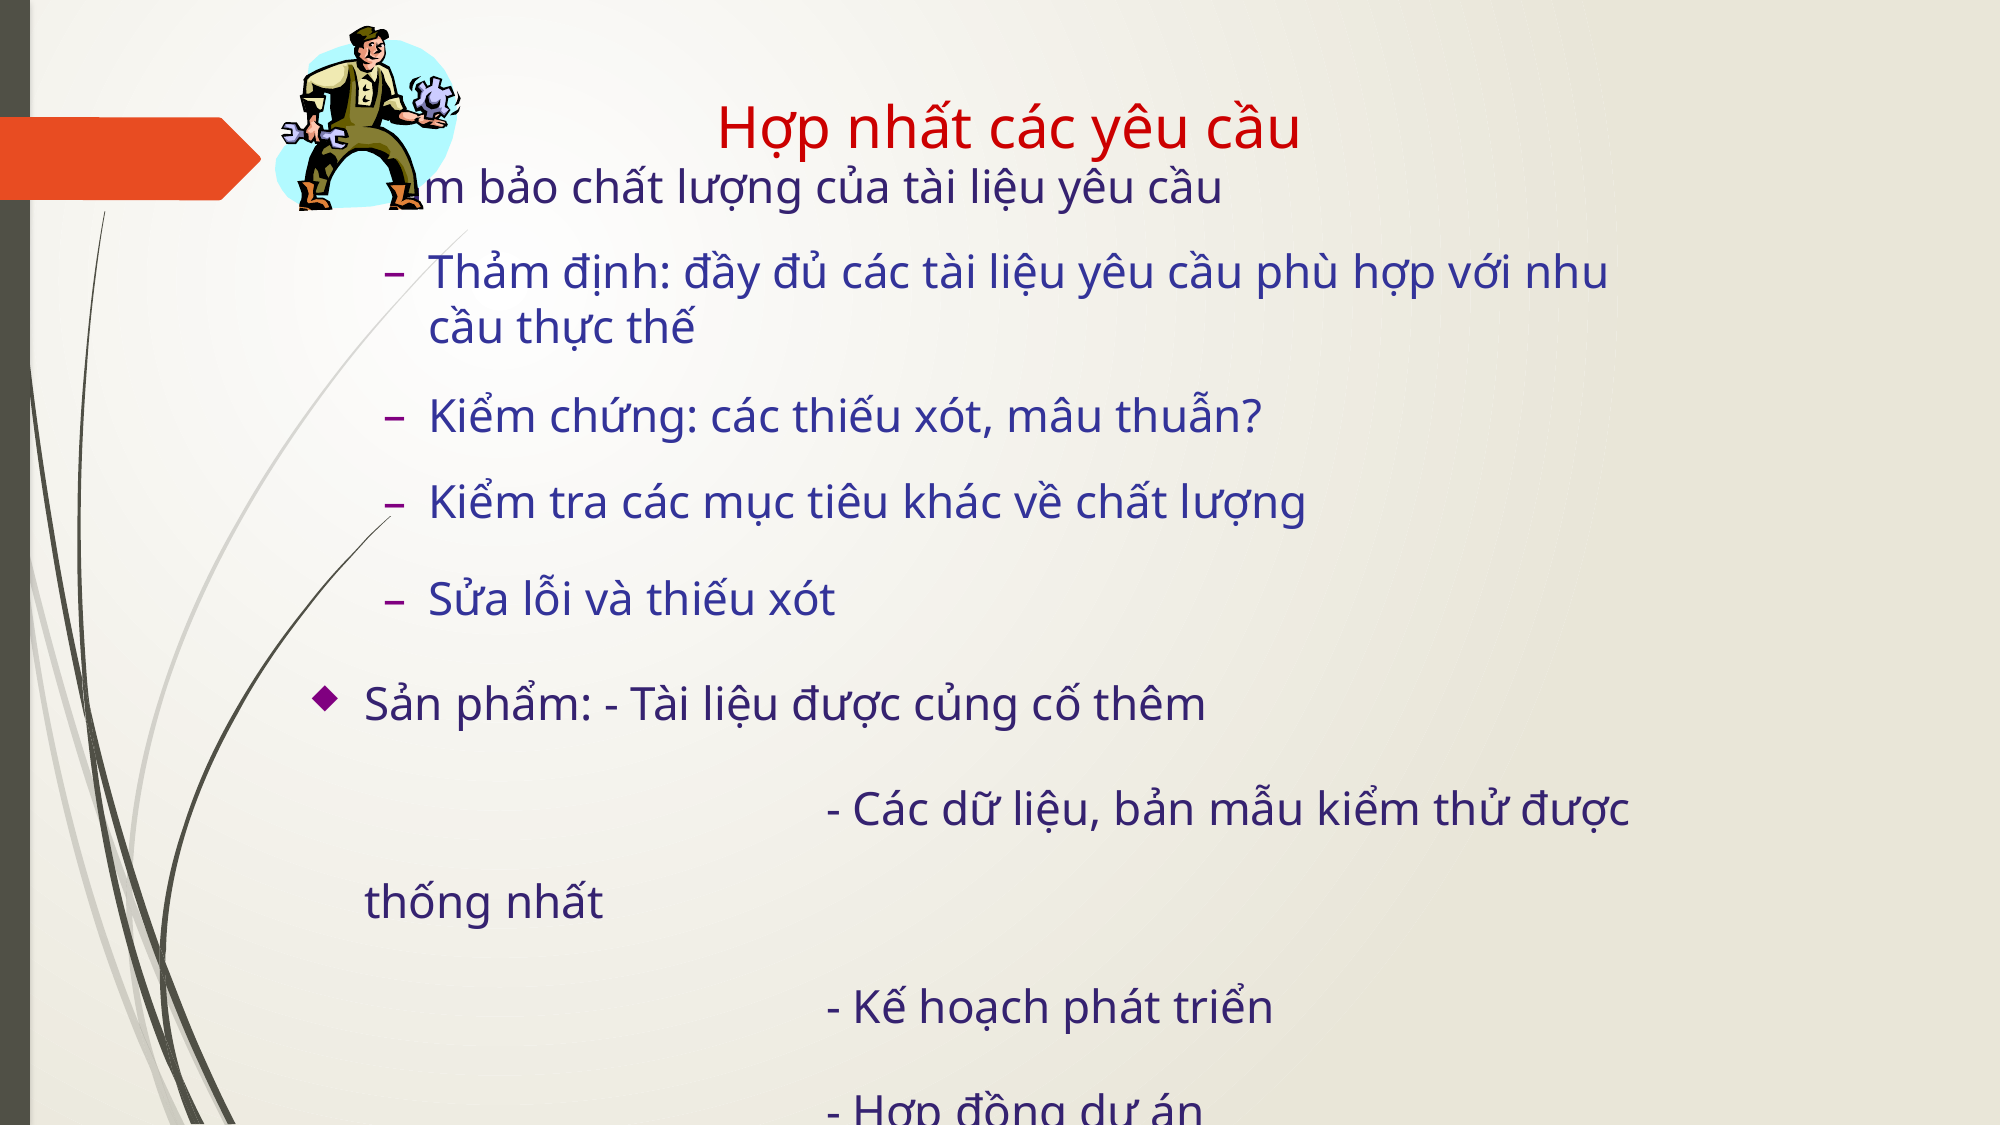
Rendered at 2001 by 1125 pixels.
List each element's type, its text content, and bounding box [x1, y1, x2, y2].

text_box Hợp nhất các yêu cầu [468, 62, 1720, 188]
picture [274, 24, 463, 213]
text_box Đảm bảo chất lượng của tài liệu yêu cầu Thảm định: đầy đủ các tài liệu yêu cầu phù hợp với nhu cầu thực thế Kiểm chứng: các thiếu xót, mâu thuẫn? Kiểm tra các mục tiêu khác về chất lượng Sửa lỗi và thiếu xót Sản phẩm: - Tài liệu được củng cố thêm - Các dữ liệu, bản mẫu kiểm thử được thống nhất - Kế hoạch phát triển - Hợp đồng dự án [292, 174, 1696, 1125]
